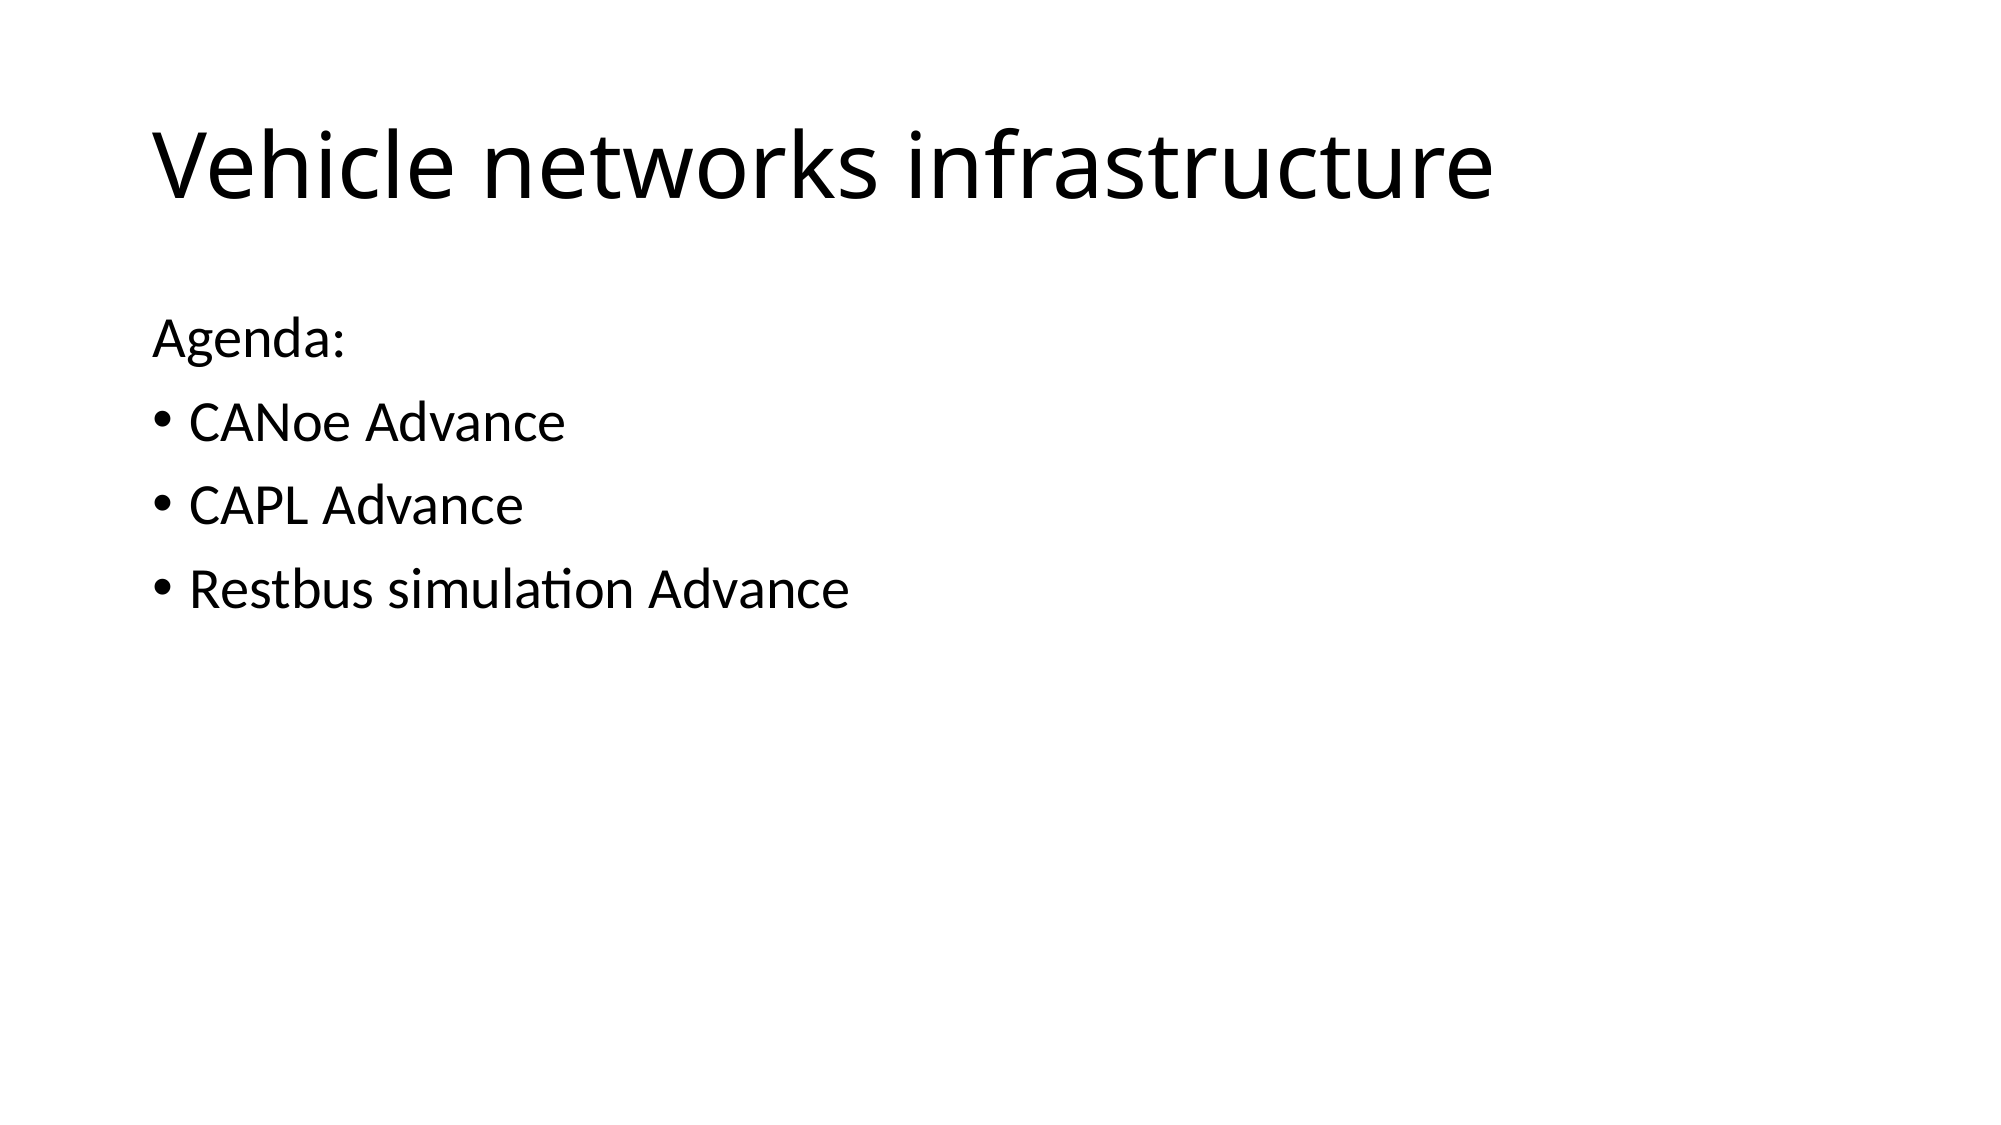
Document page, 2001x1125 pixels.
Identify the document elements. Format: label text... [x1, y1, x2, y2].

title Vehicle networks infrastructure [137, 59, 1863, 278]
list Agenda: CANoe Advance CAPL Advance Restbus simulation Advance [137, 299, 1863, 1014]
